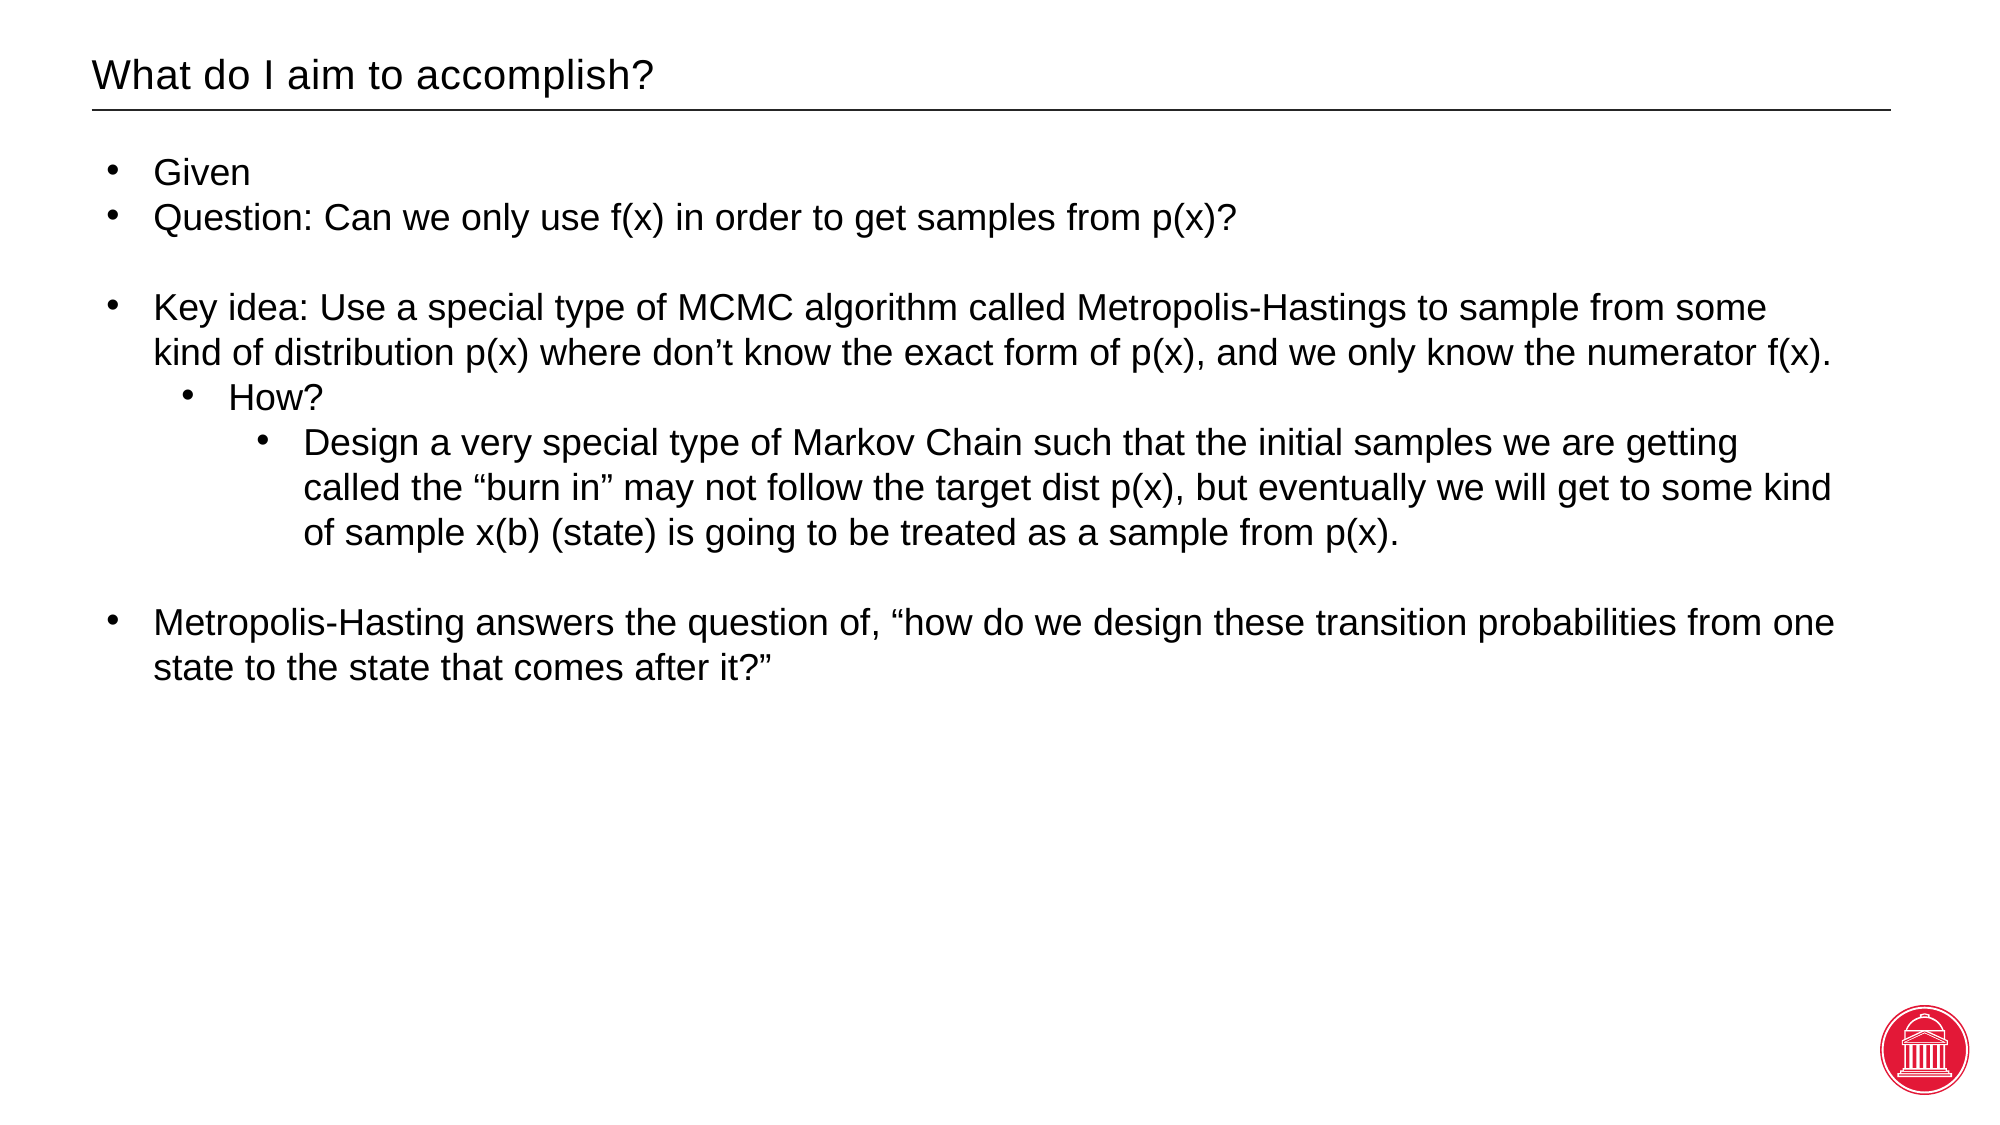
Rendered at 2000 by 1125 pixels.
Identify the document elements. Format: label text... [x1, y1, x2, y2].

title What do I aim to accomplish? [91, 42, 1892, 110]
